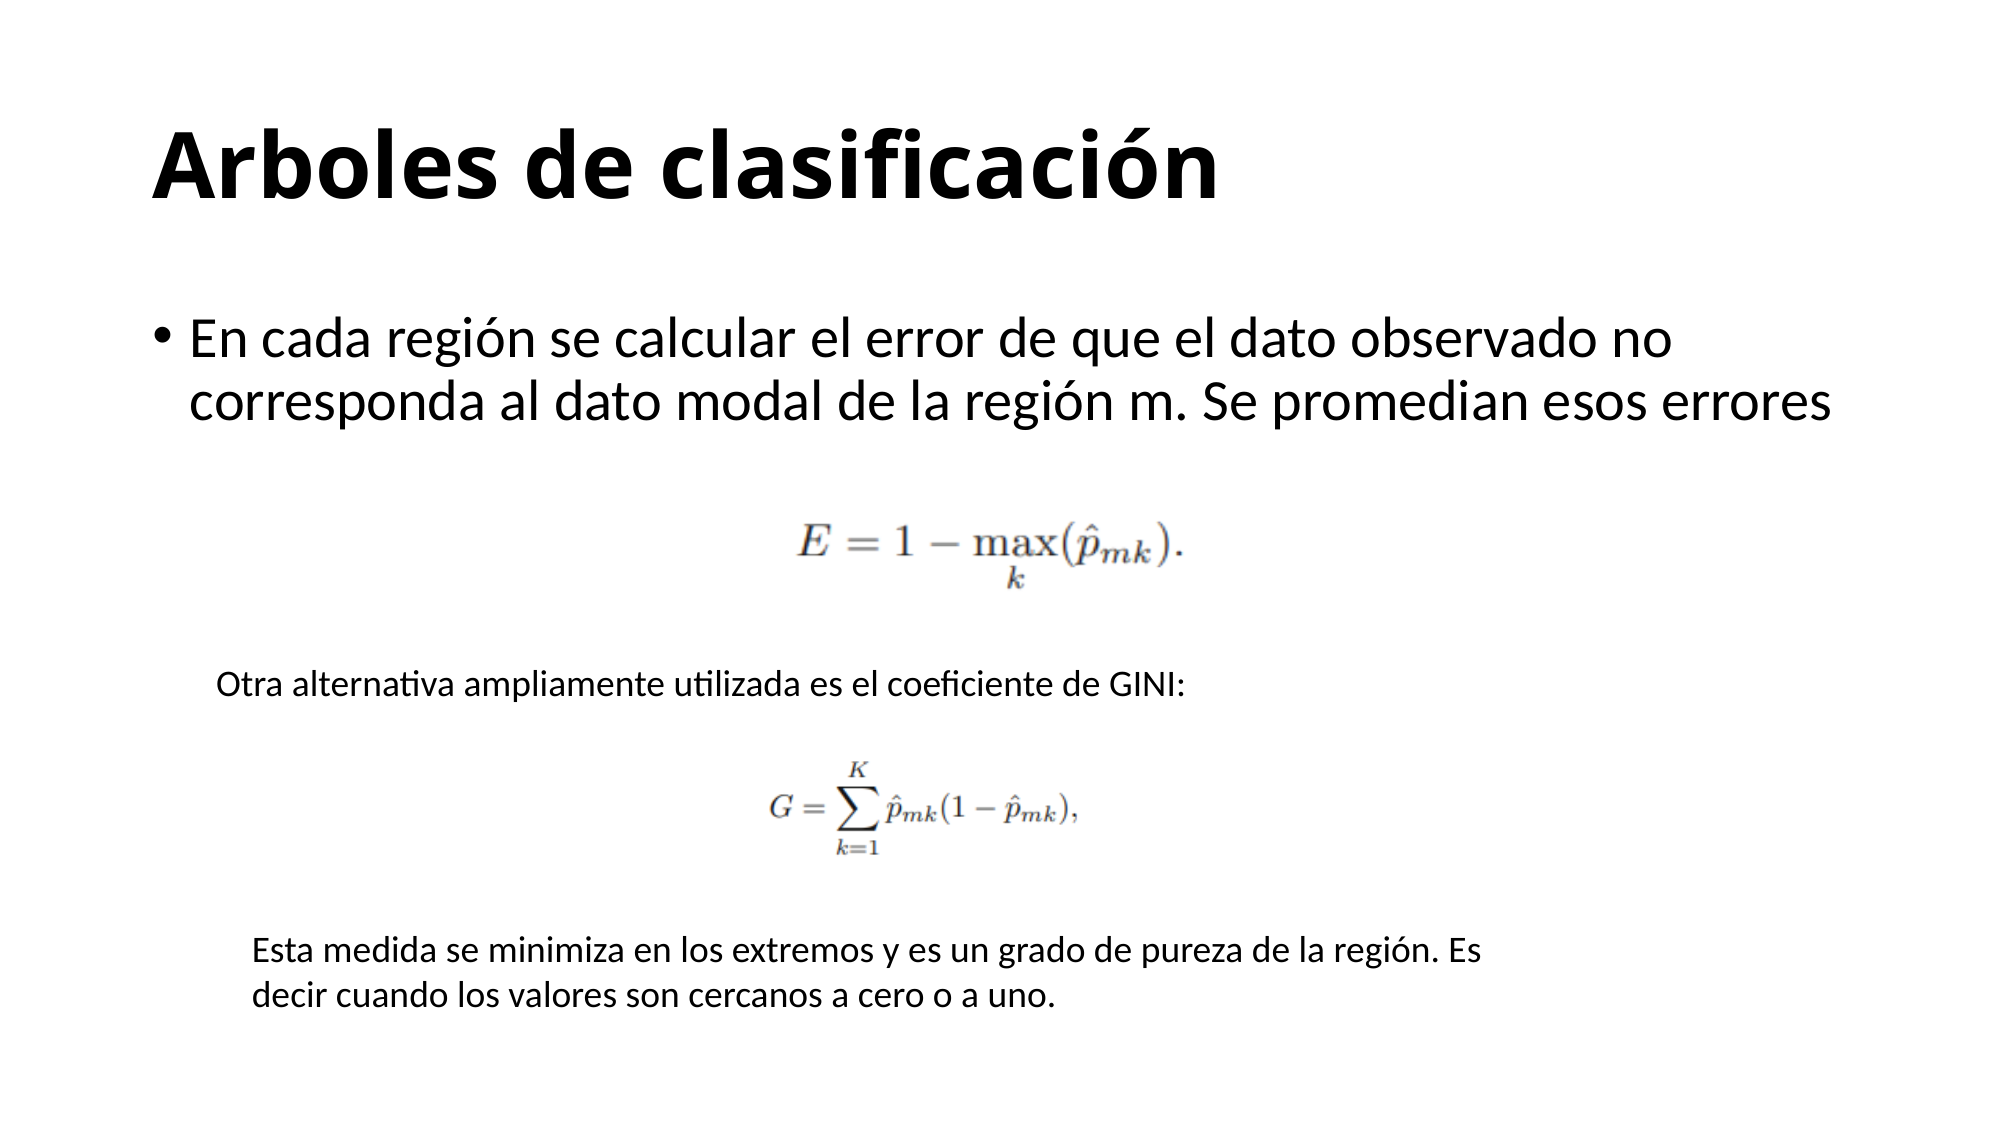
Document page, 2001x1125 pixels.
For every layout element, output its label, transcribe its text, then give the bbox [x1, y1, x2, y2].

title Arboles de clasificación [137, 59, 1863, 278]
picture [775, 487, 1235, 603]
text_box Otra alternativa ampliamente utilizada es el coeficiente de GINI: [201, 651, 1505, 712]
text_box Esta medida se minimiza en los extremos y es un grado de pureza de la región. Es decir cuando los valores son cercanos a cero o a uno. [237, 917, 1540, 1023]
list En cada región se calcular el error de que el dato observado no corresponda al dato modal de la región m. Se promedian esos errores [137, 299, 1863, 465]
picture [751, 760, 1121, 866]
